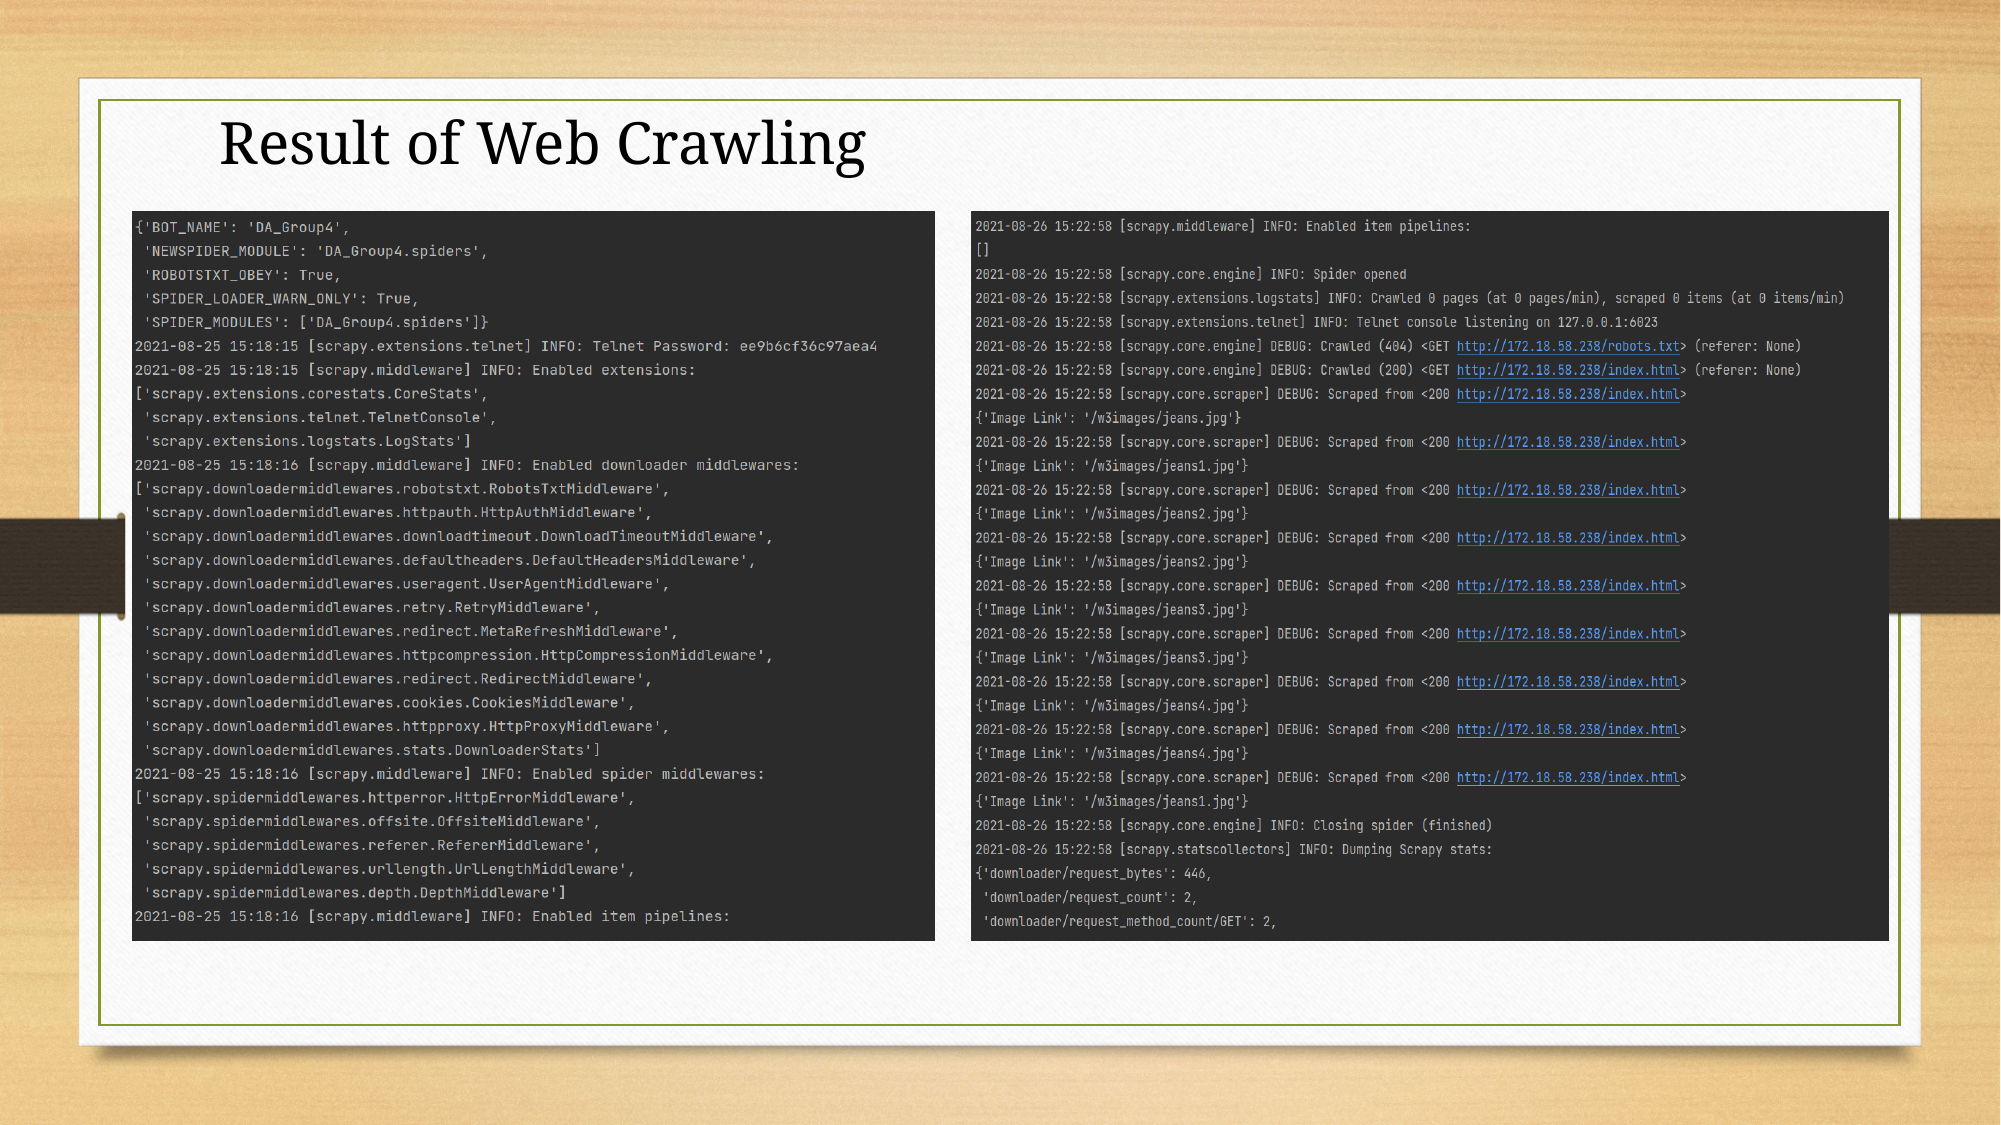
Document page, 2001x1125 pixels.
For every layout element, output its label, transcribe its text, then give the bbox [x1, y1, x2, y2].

text_box Result of Web Crawling [205, 98, 1123, 184]
picture [0, 0, 2001, 1125]
